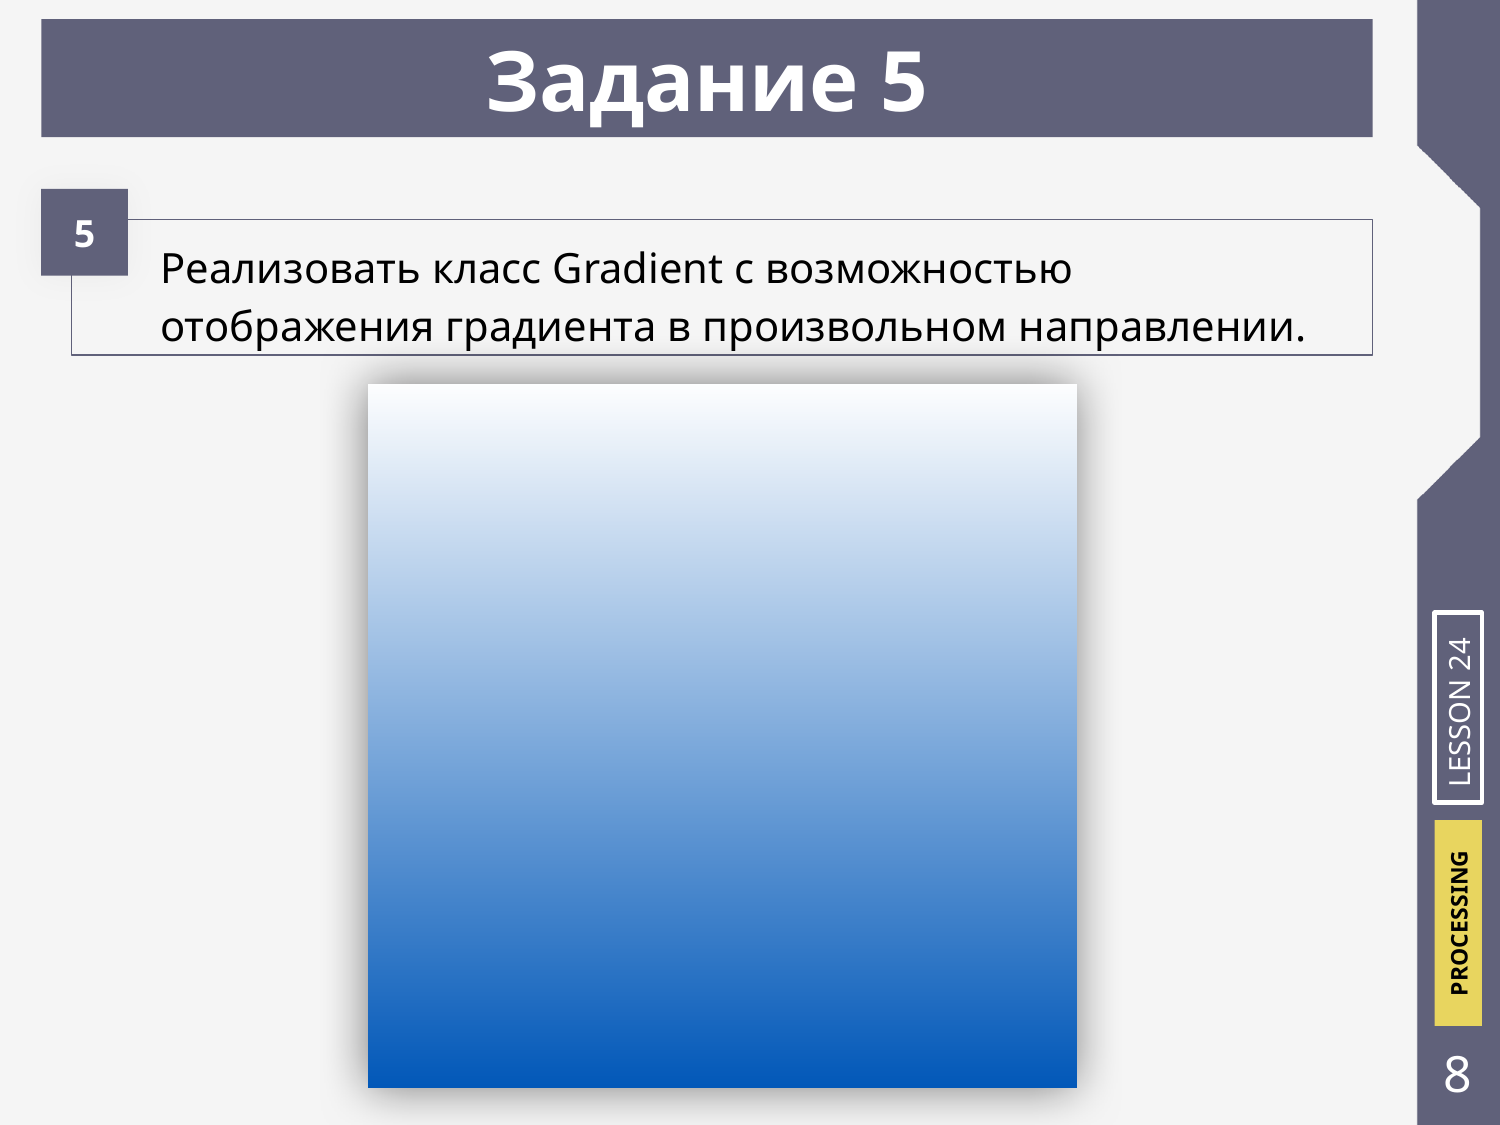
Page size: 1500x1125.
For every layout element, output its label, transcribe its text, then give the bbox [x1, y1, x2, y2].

list LESSON 24 [1432, 610, 1484, 805]
text_box Реализовать класс Gradient с возможностью отображения градиента в произвольном направлении. [71, 219, 1373, 356]
text_box 5 [41, 188, 128, 276]
slide_number ‹#› [1401, 1029, 1500, 1125]
title Задание 5 [41, 19, 1373, 138]
picture [0, 0, 1500, 1125]
